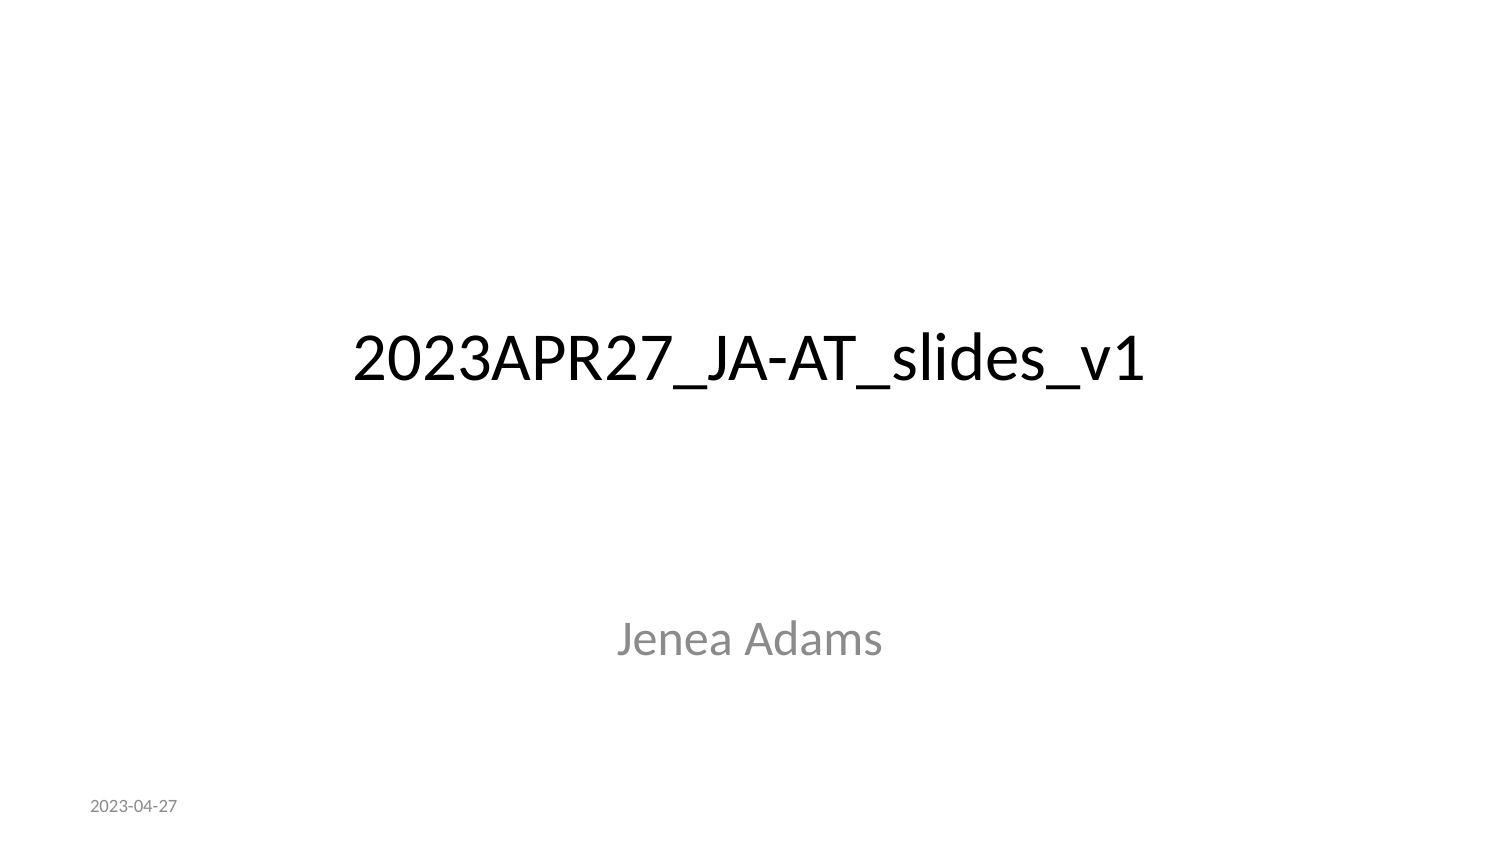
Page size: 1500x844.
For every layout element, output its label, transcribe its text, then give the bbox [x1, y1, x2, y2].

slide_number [75, 782, 425, 827]
subtitle Jenea Adams [225, 478, 1275, 694]
title 2023APR27_JA-AT_slides_v1 [112, 262, 1388, 443]
